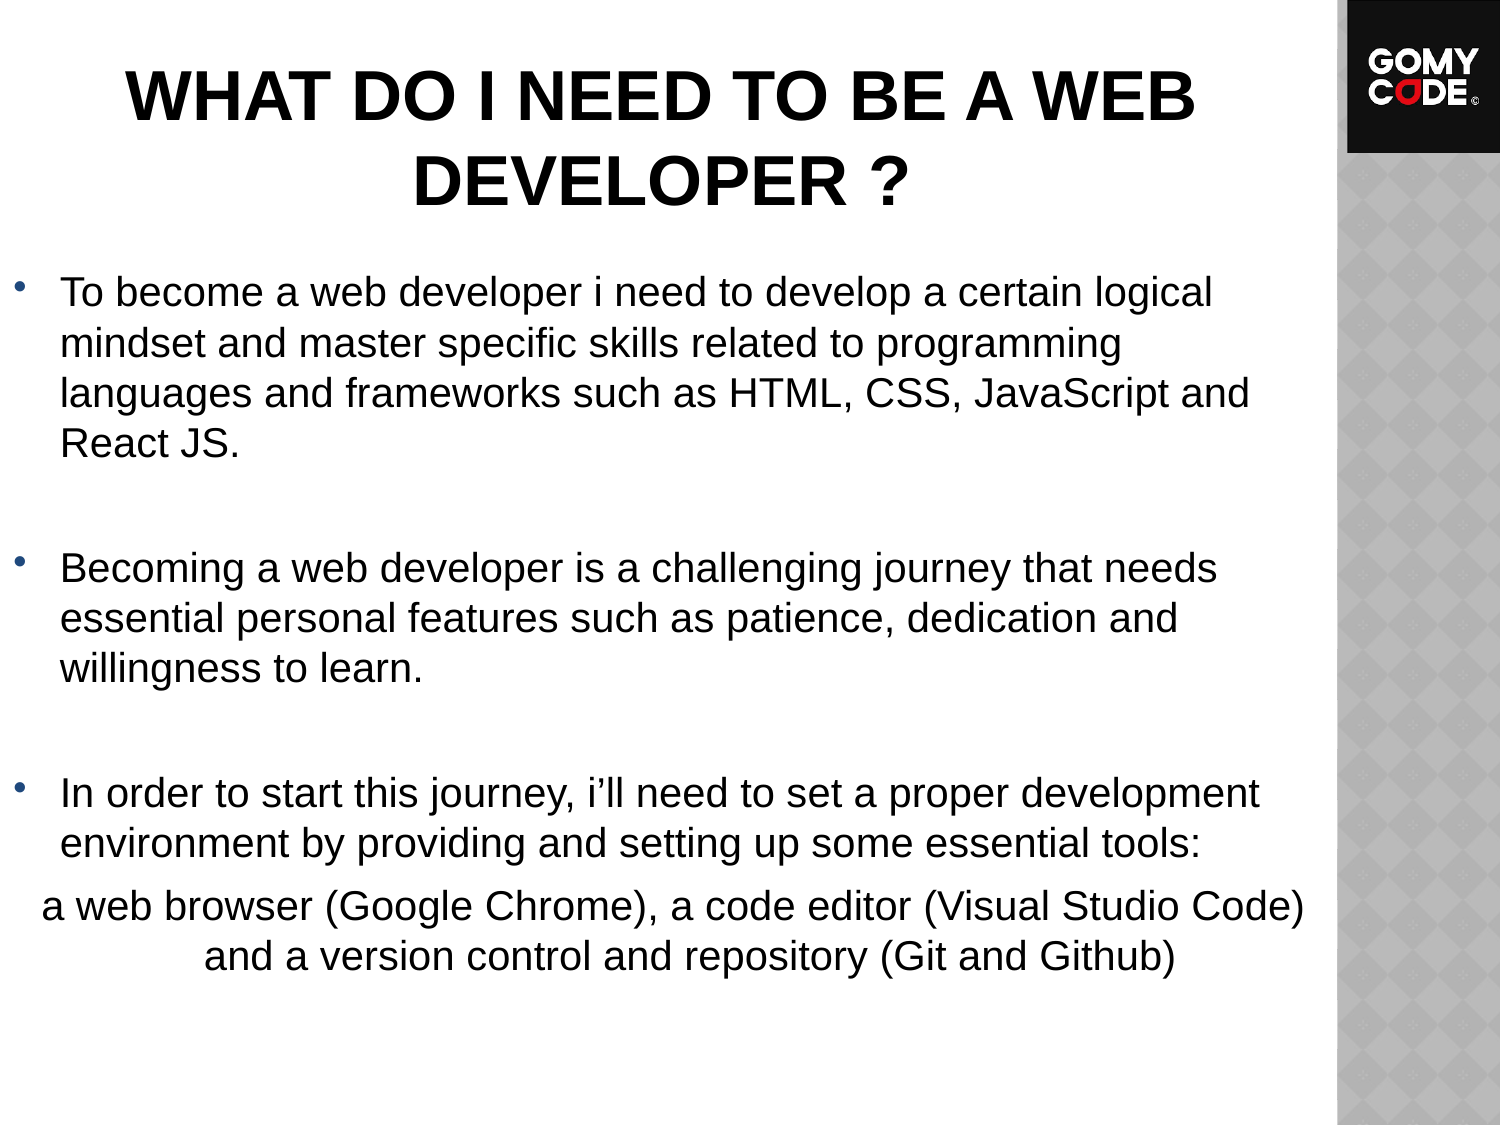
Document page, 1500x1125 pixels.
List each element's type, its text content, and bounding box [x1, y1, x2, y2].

picture [1347, 0, 1500, 153]
title What do i need to be a web developer ? [0, 35, 1325, 257]
list To become a web developer i need to develop a certain logical mindset and master specific skills related to programming languages and frameworks such as HTML, CSS, JavaScript and React JS. Becoming a web developer is a challenging journey that needs essential personal features such as patience, dedication and willingness to learn. In order to start this journey, i’ll need to set a proper development environment by providing and setting up some essential tools: a web browser (Google Chrome), a code editor (Visual Studio Code) and a version control and repository (Git and Github) [0, 257, 1336, 1095]
